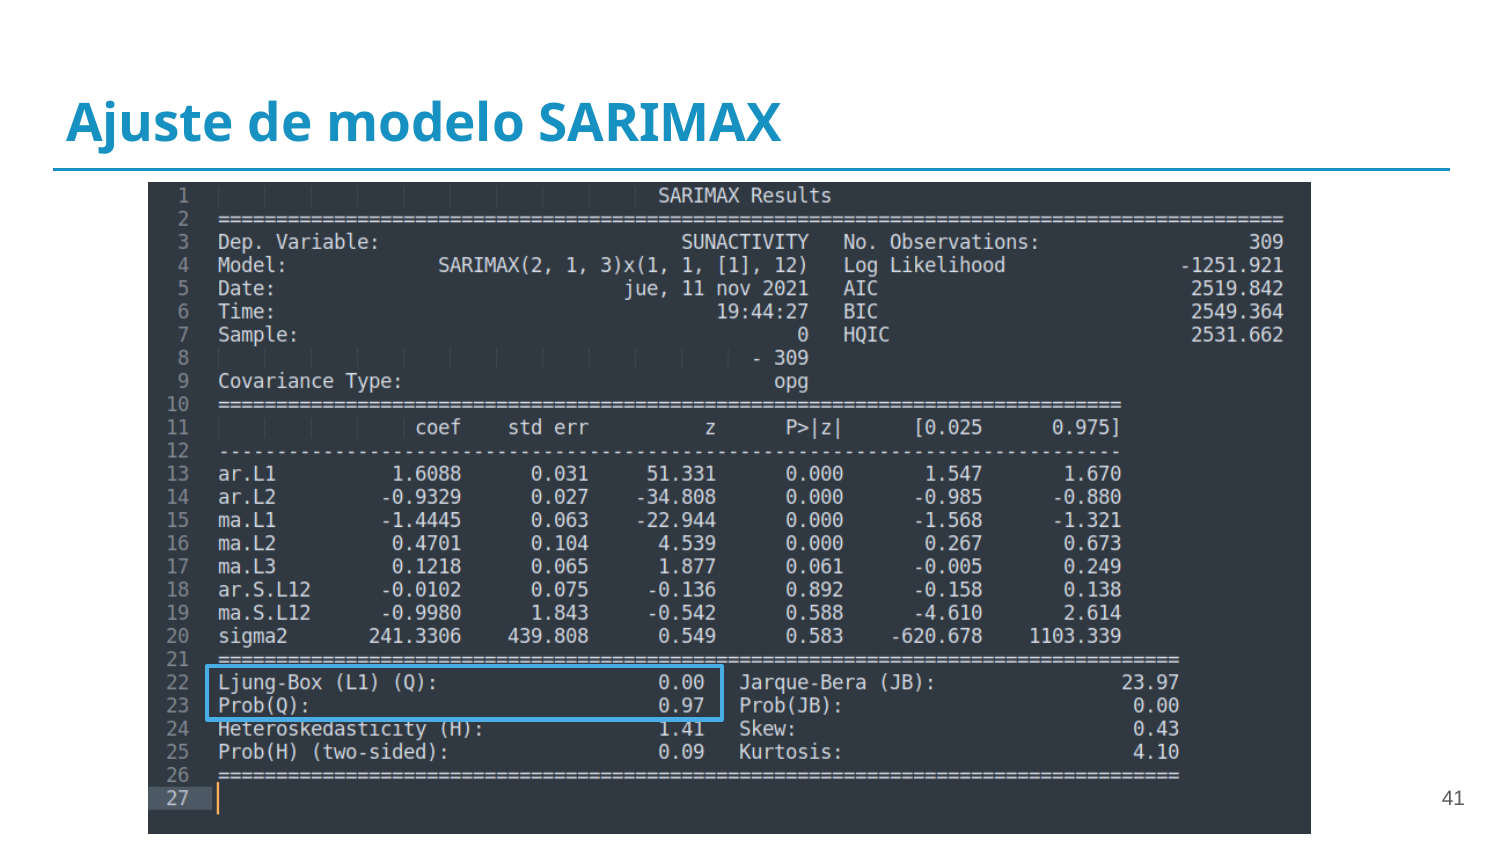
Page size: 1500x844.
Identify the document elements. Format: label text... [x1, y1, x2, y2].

picture [147, 181, 1312, 835]
slide_number ‹#› [1389, 764, 1480, 830]
title Ajuste de modelo SARIMAX [51, 72, 1449, 167]
